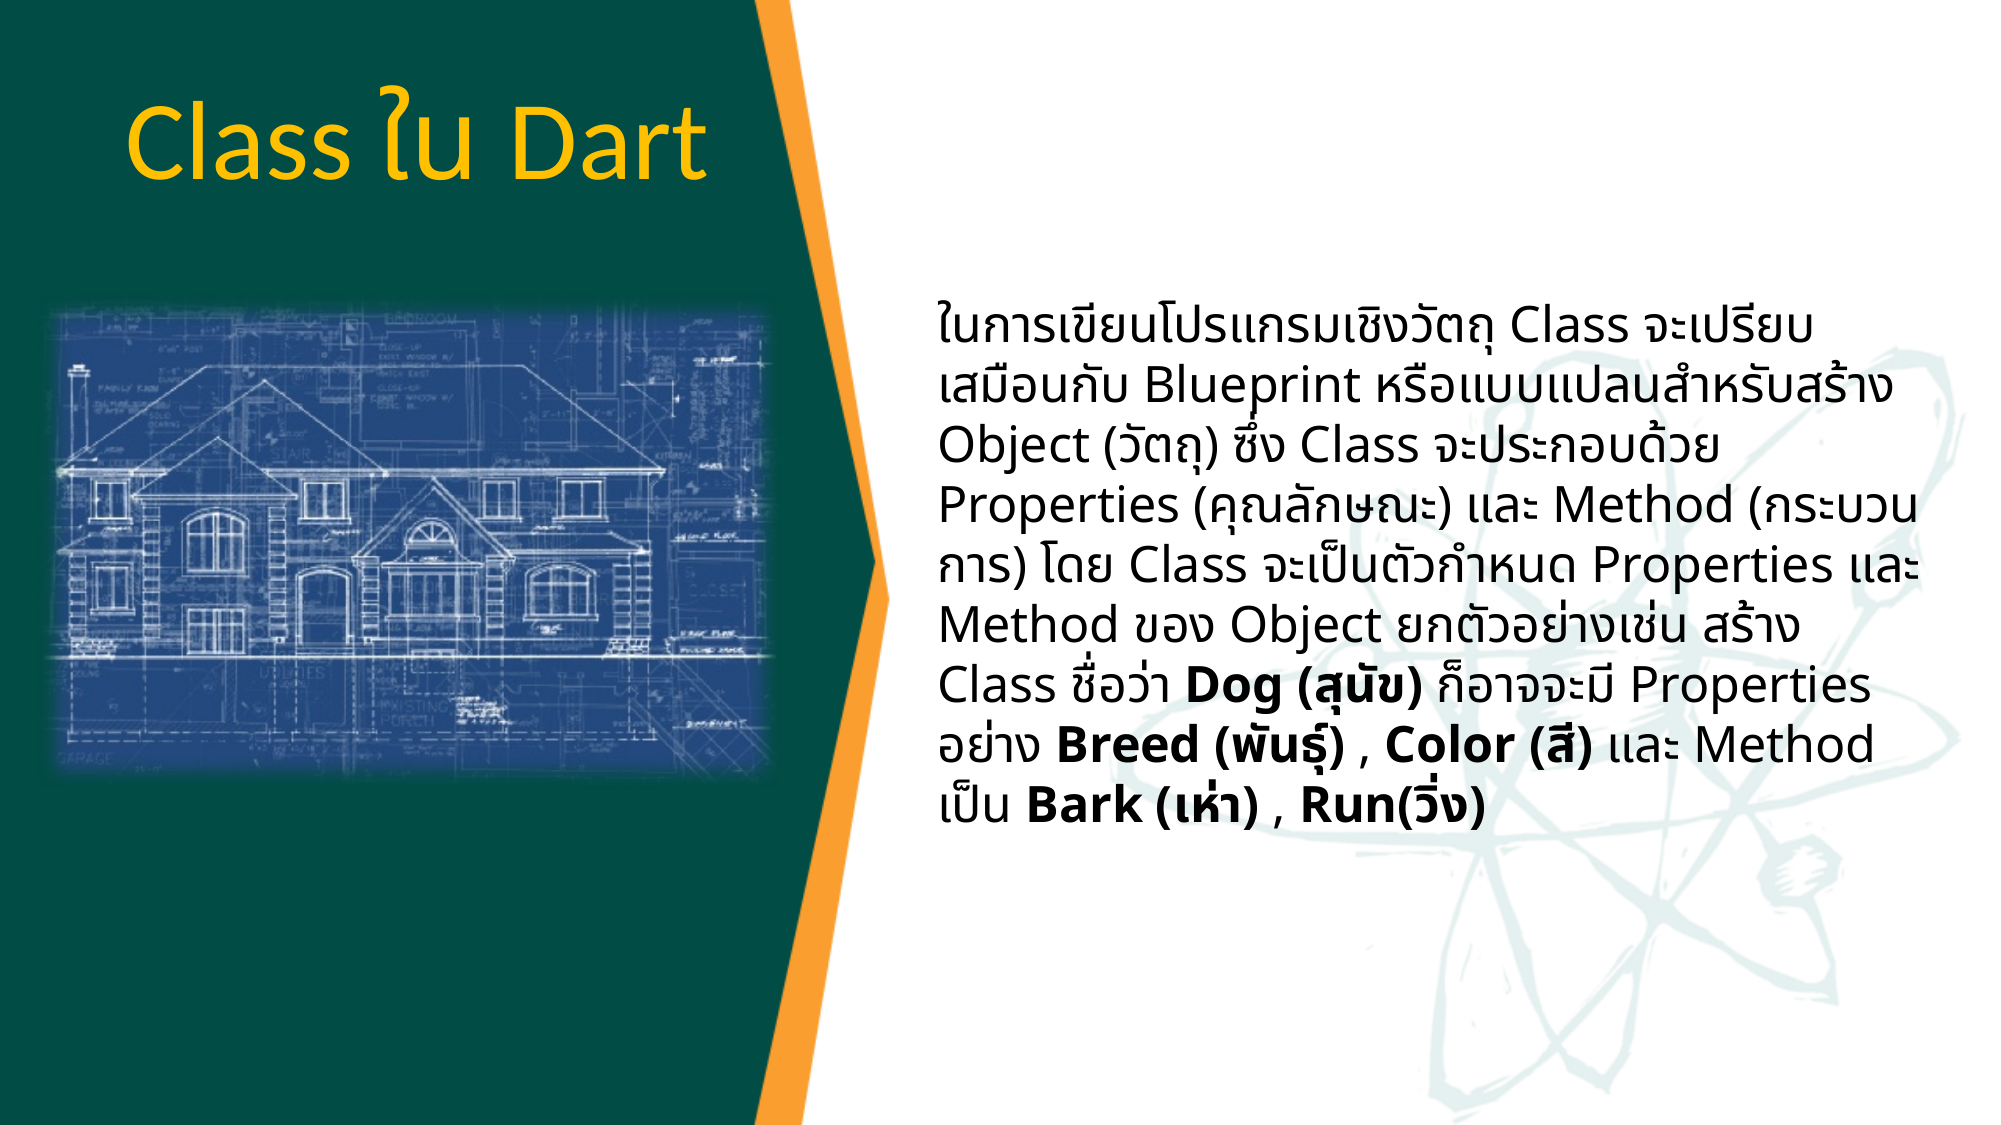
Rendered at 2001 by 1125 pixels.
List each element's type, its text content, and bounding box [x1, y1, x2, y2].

title ในการเขียนโปรแกรมเชิงวัตถุ Class จะเปรียบเสมือนกับ Blueprint หรือแบบแปลนสำหรับสร้าง Object (วัตถุ) ซึ่ง Class จะประกอบด้วย Properties (คุณลักษณะ) และ Method (กระบวนการ) โดย Class จะเป็นตัวกำหนด Properties และ Method ของ Object ยกตัวอย่างเช่น สร้าง Class ชื่อว่า Dog (สุนัข) ก็อาจจะมี Properties อย่าง Breed (พันธุ์) , Color (สี) และ Method เป็น Bark (เห่า) , Run(วิ่ง) [922, 280, 1940, 845]
picture [0, 0, 2001, 1125]
text_box Class ใน Dart [110, 59, 835, 209]
